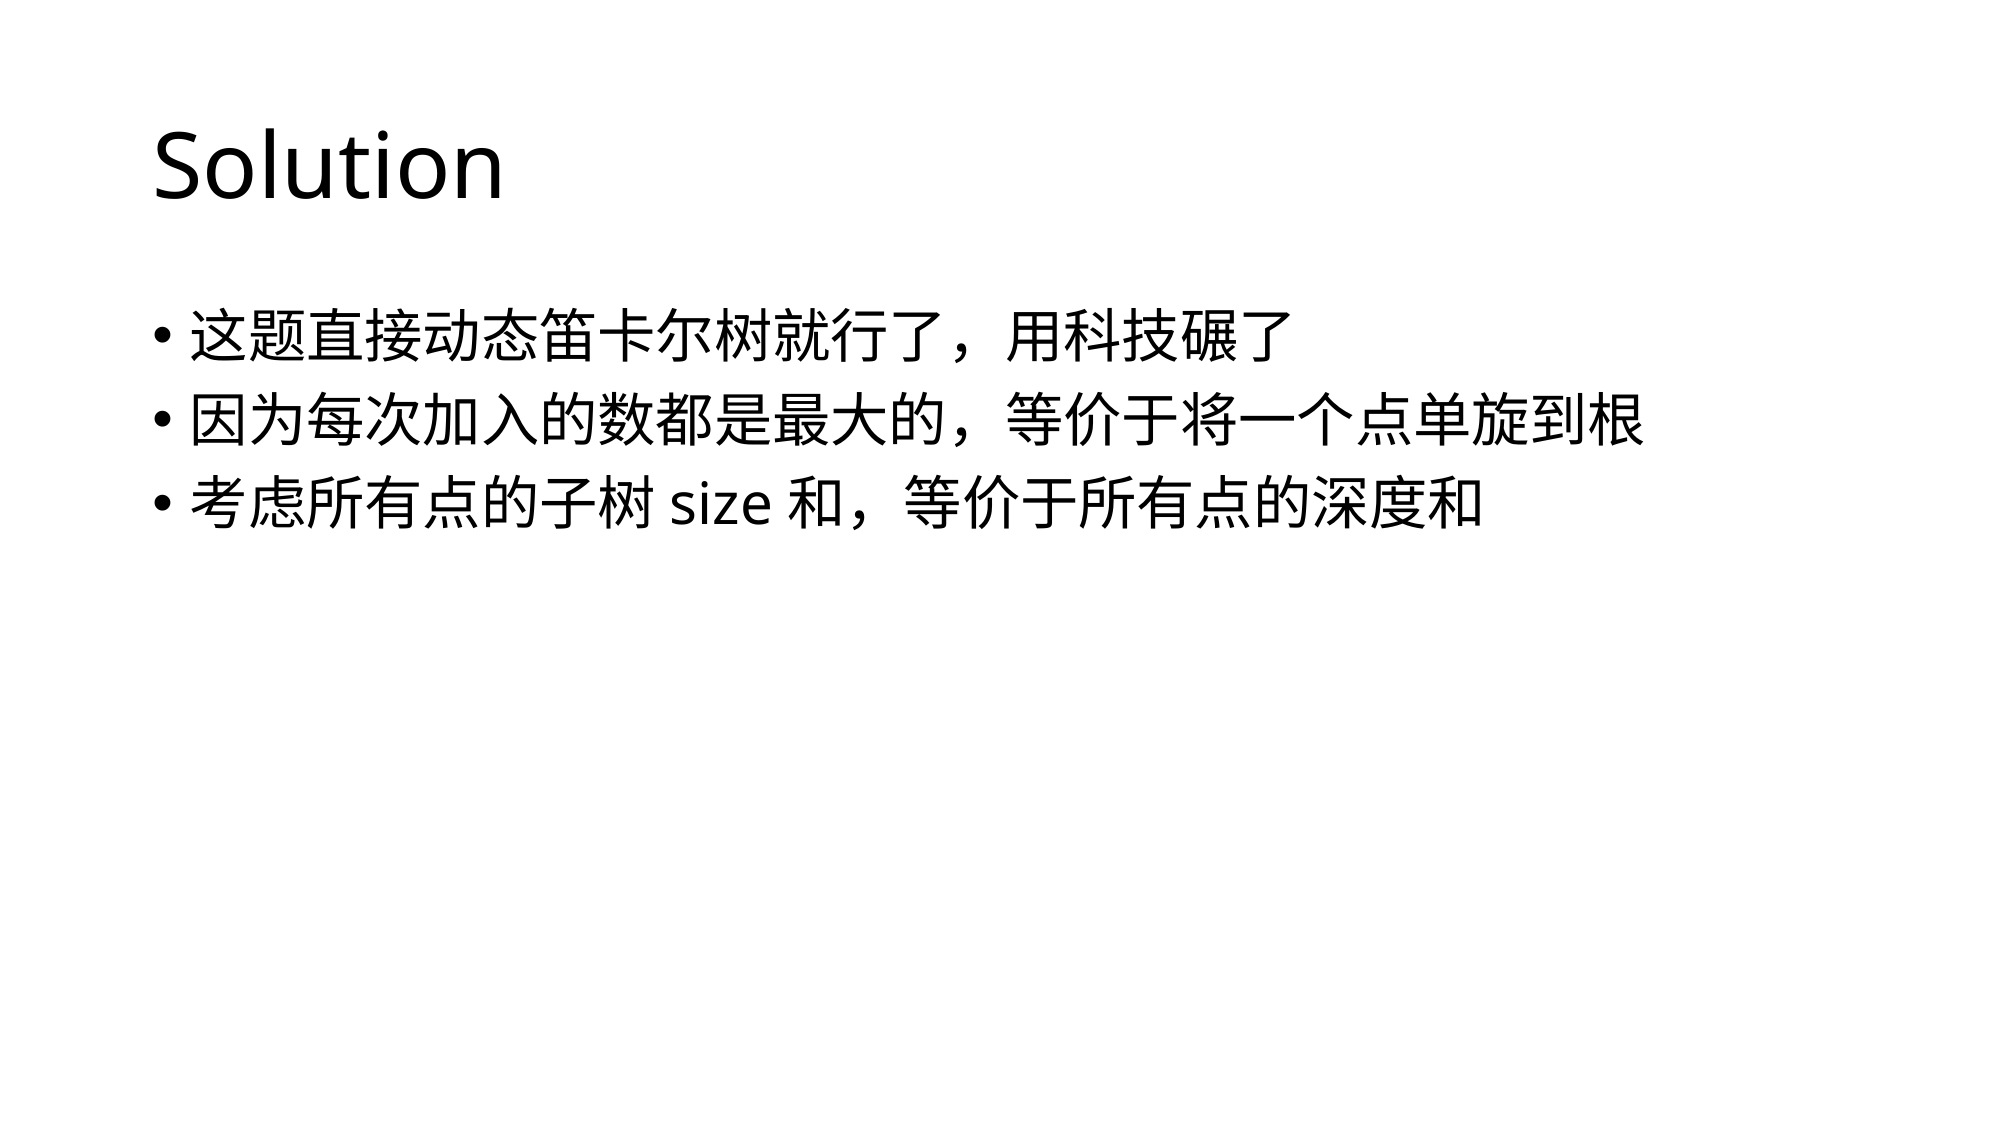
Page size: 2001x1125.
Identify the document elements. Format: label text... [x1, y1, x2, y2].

list 这题直接动态笛卡尔树就行了，用科技碾了 因为每次加入的数都是最大的，等价于将一个点单旋到根 考虑所有点的子树size和，等价于所有点的深度和 [137, 299, 1863, 1014]
title Solution [137, 59, 1863, 278]
